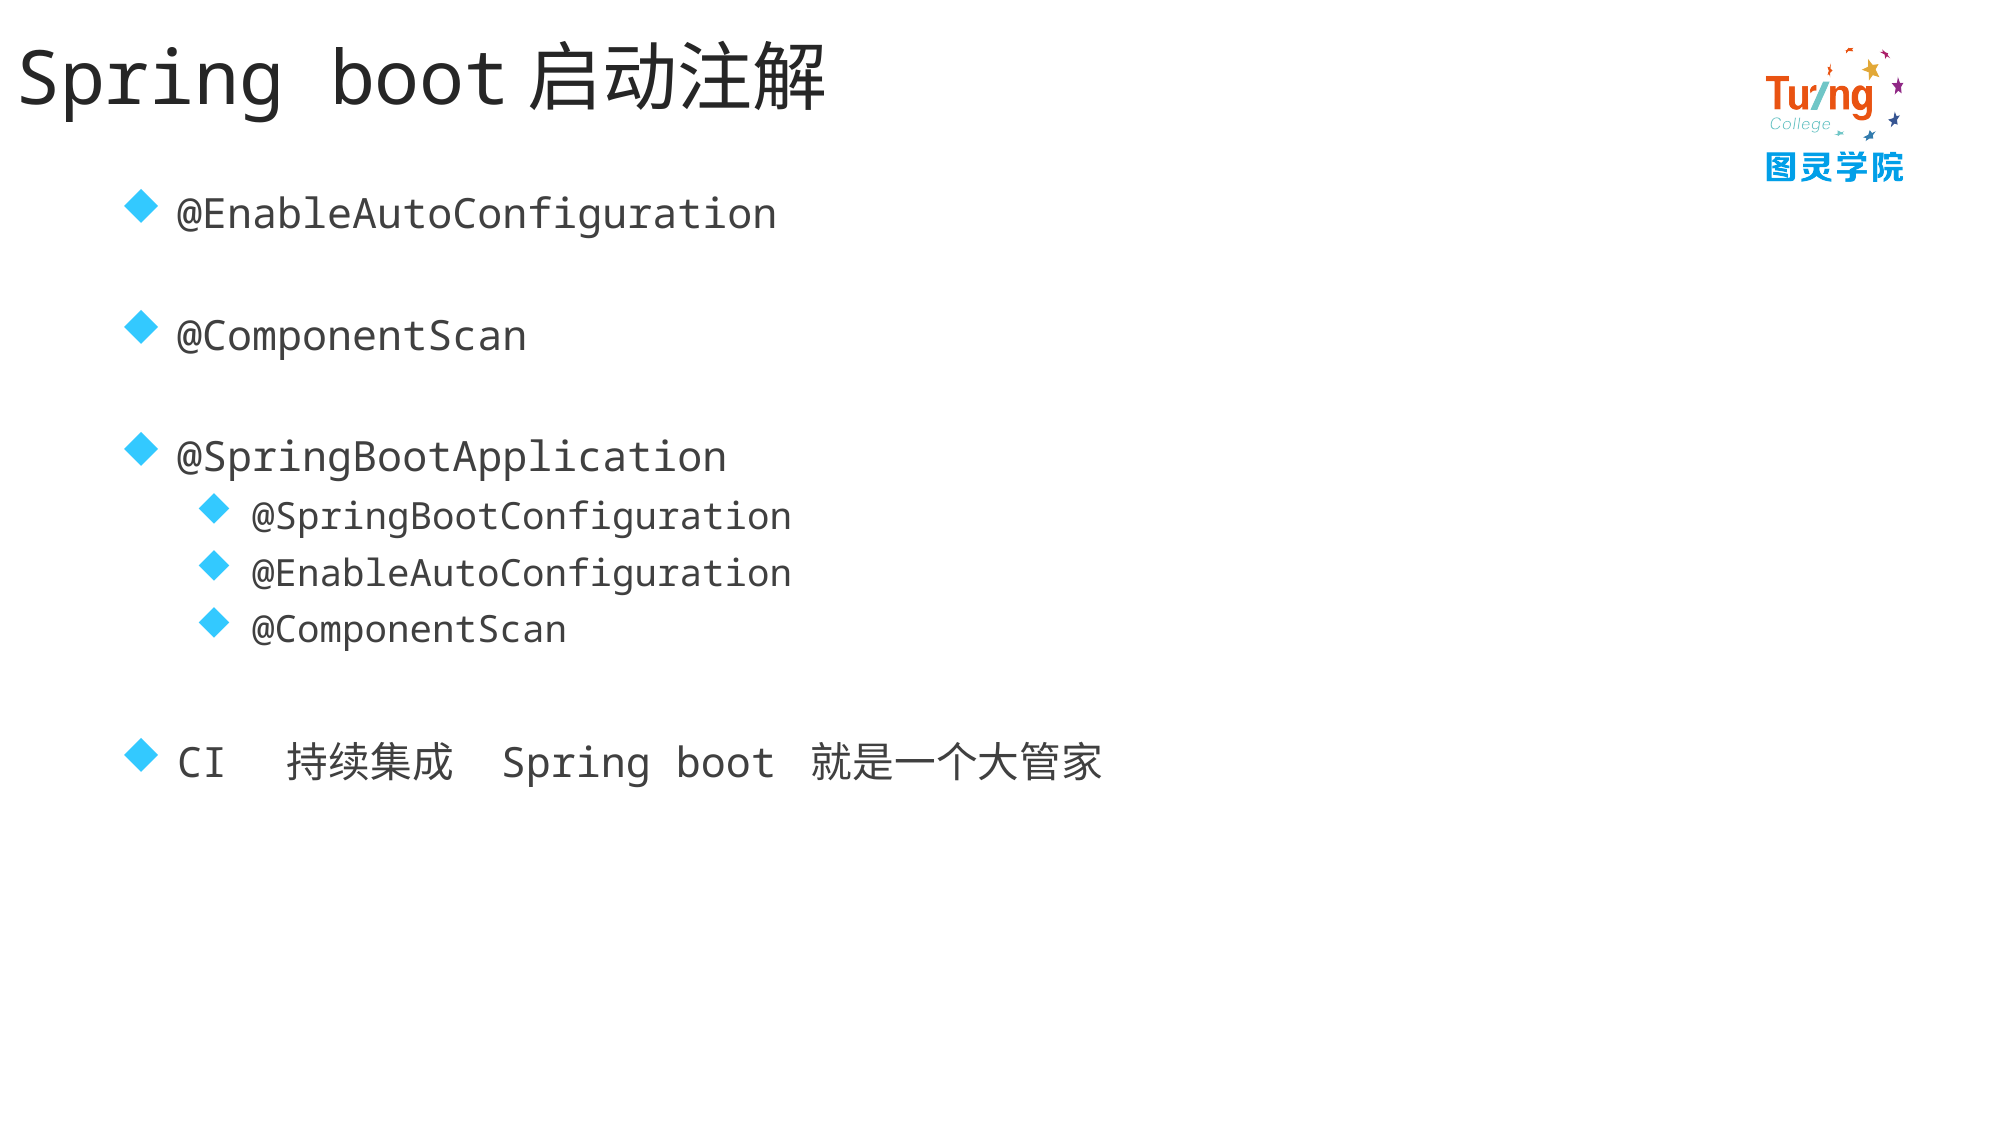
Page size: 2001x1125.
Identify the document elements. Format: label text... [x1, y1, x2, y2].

picture [1735, 26, 1941, 203]
title Spring boot启动注解 [0, 21, 1411, 127]
list @EnableAutoConfiguration @ComponentScan @SpringBootApplication @SpringBootConfiguration @EnableAutoConfiguration @ComponentScan CI 持续集成 Spring boot 就是一个大管家 [105, 188, 1742, 1040]
